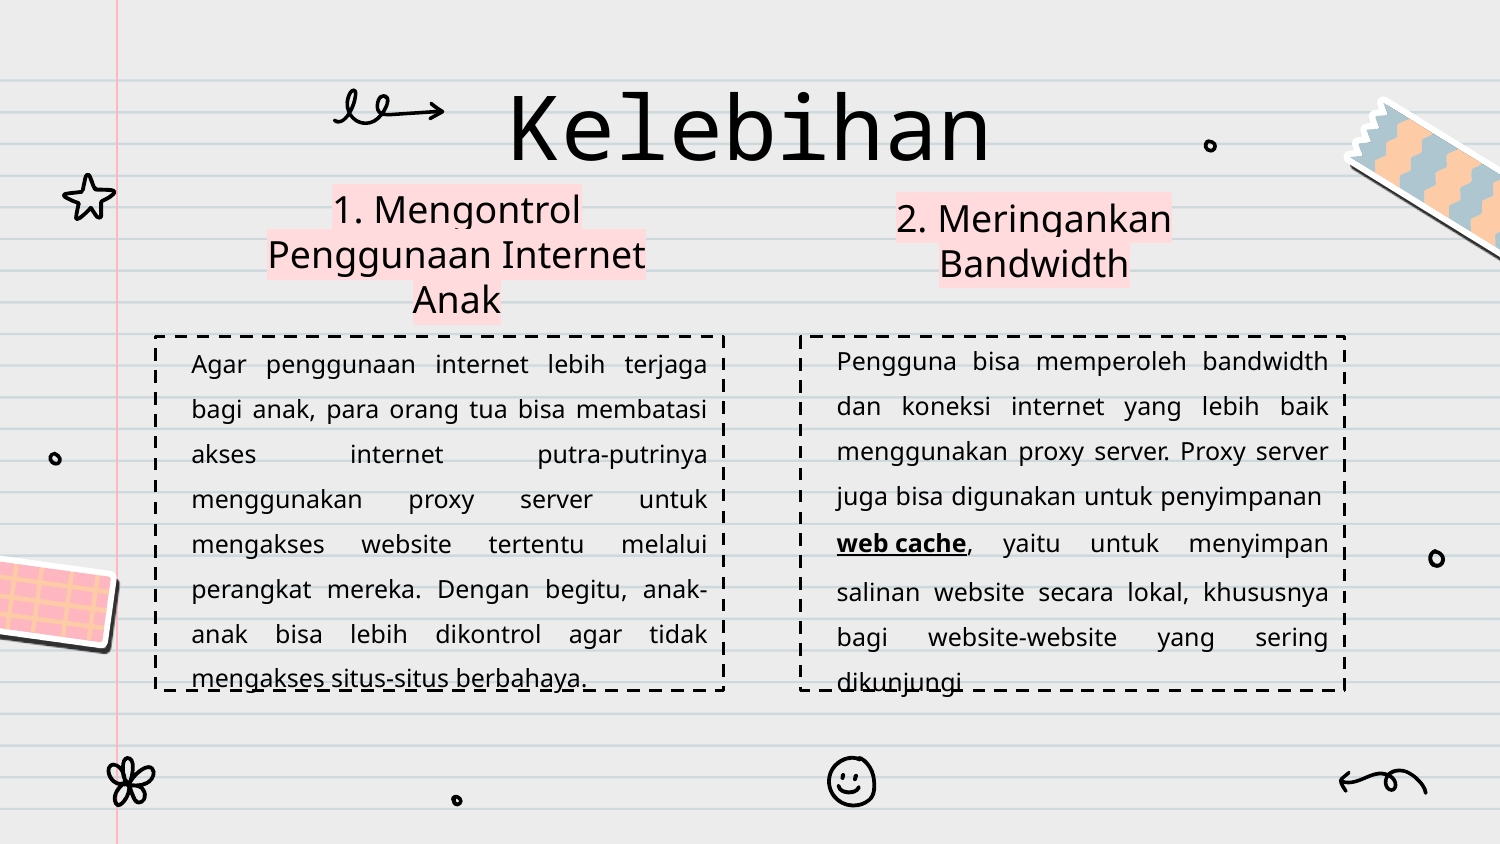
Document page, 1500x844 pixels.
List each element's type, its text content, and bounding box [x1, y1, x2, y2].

subtitle Agar penggunaan internet lebih terjaga bagi anak, para orang tua bisa membatasi akses internet putra-putrinya menggunakan proxy server untuk mengakses website tertentu melalui perangkat mereka. Dengan begitu, anak-anak bisa lebih dikontrol agar tidak mengakses situs-situs berbahaya. [154, 335, 725, 692]
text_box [0, 516, 120, 668]
title Kelebihan [116, 88, 1383, 162]
title 2. Meringankan Bandwidth [791, 203, 1277, 277]
subtitle Pengguna bisa memperoleh bandwidth dan koneksi internet yang lebih baik menggunakan proxy server. Proxy server juga bisa digunakan untuk penyimpanan web cache, yaitu untuk menyimpan salinan website secara lokal, khususnya bagi website-website yang sering dikunjungi [799, 335, 1346, 692]
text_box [1339, 152, 1500, 242]
title 1. Mengontrol Penggunaan Internet Anak [214, 239, 700, 314]
